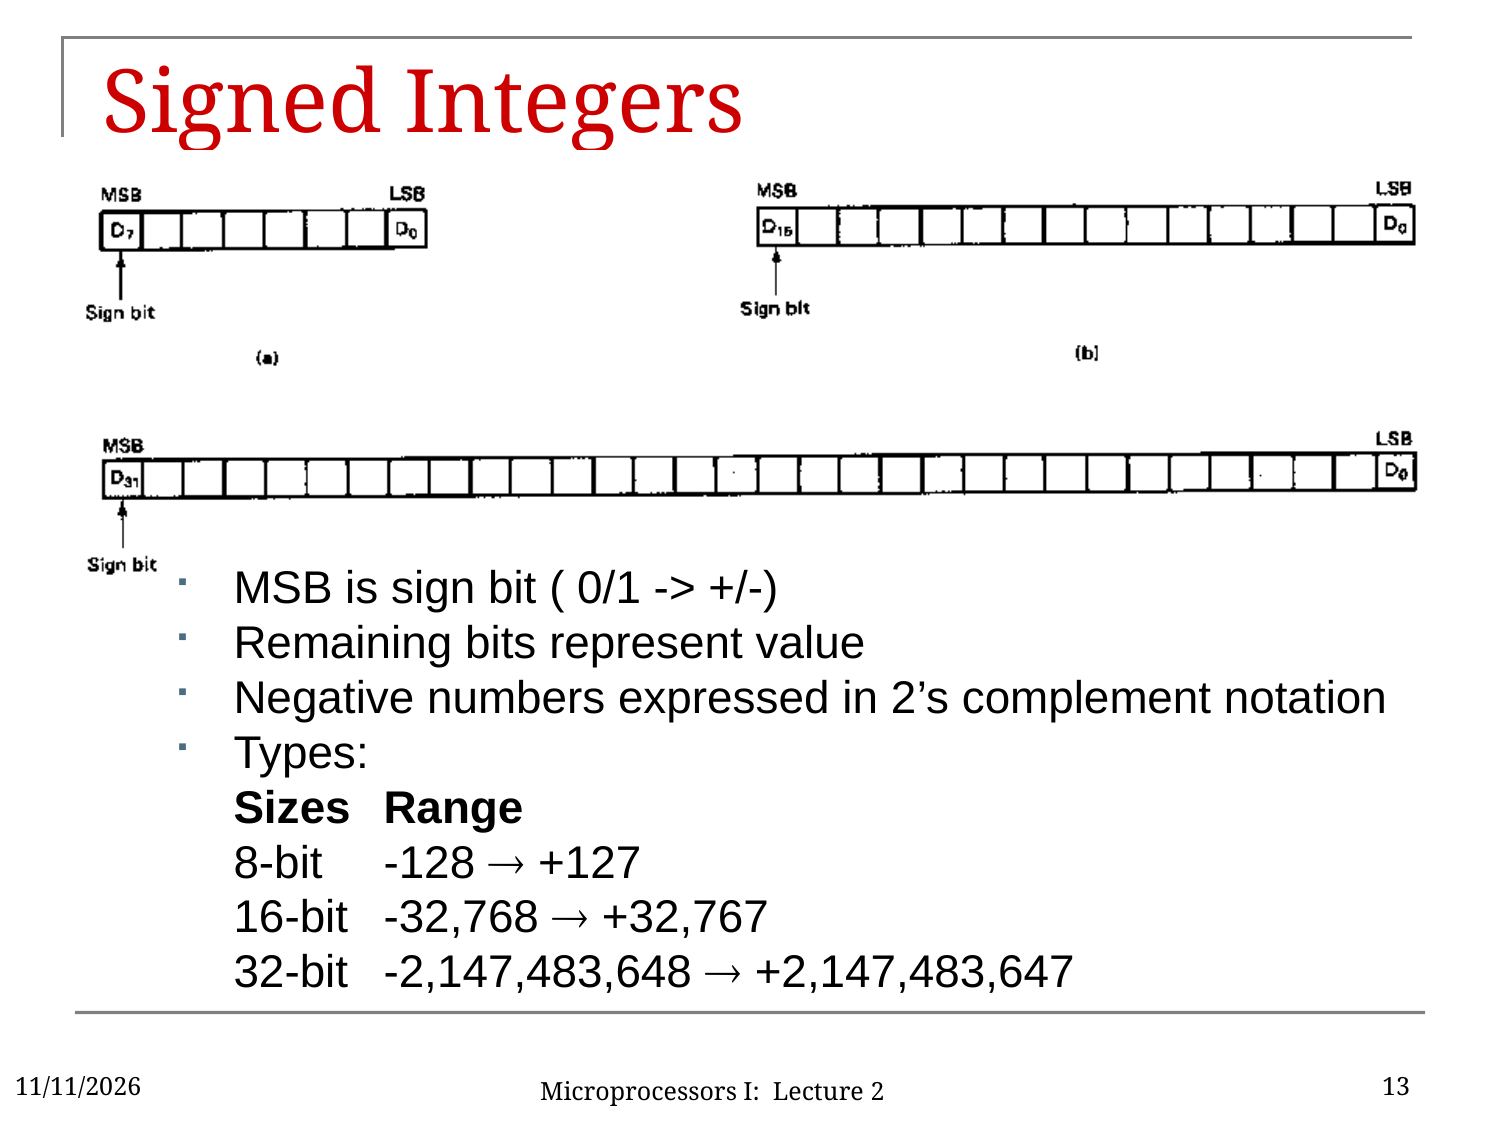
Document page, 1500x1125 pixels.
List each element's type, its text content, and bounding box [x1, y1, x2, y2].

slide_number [0, 1037, 312, 1113]
text_box MSB is sign bit ( 0/1 -> +/-) Remaining bits represent value Negative numbers expressed in 2’s complement notation Types: Sizes Range 8-bit -128  +127 16-bit -32,768  +32,767 32-bit -2,147,483,648  +2,147,483,647 [162, 591, 1413, 1005]
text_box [14, 149, 1500, 583]
footer Microprocessors I: Lecture 2 [312, 1037, 1112, 1113]
slide_number 13 [1112, 1037, 1426, 1113]
title Signed Integers [87, 37, 1366, 148]
